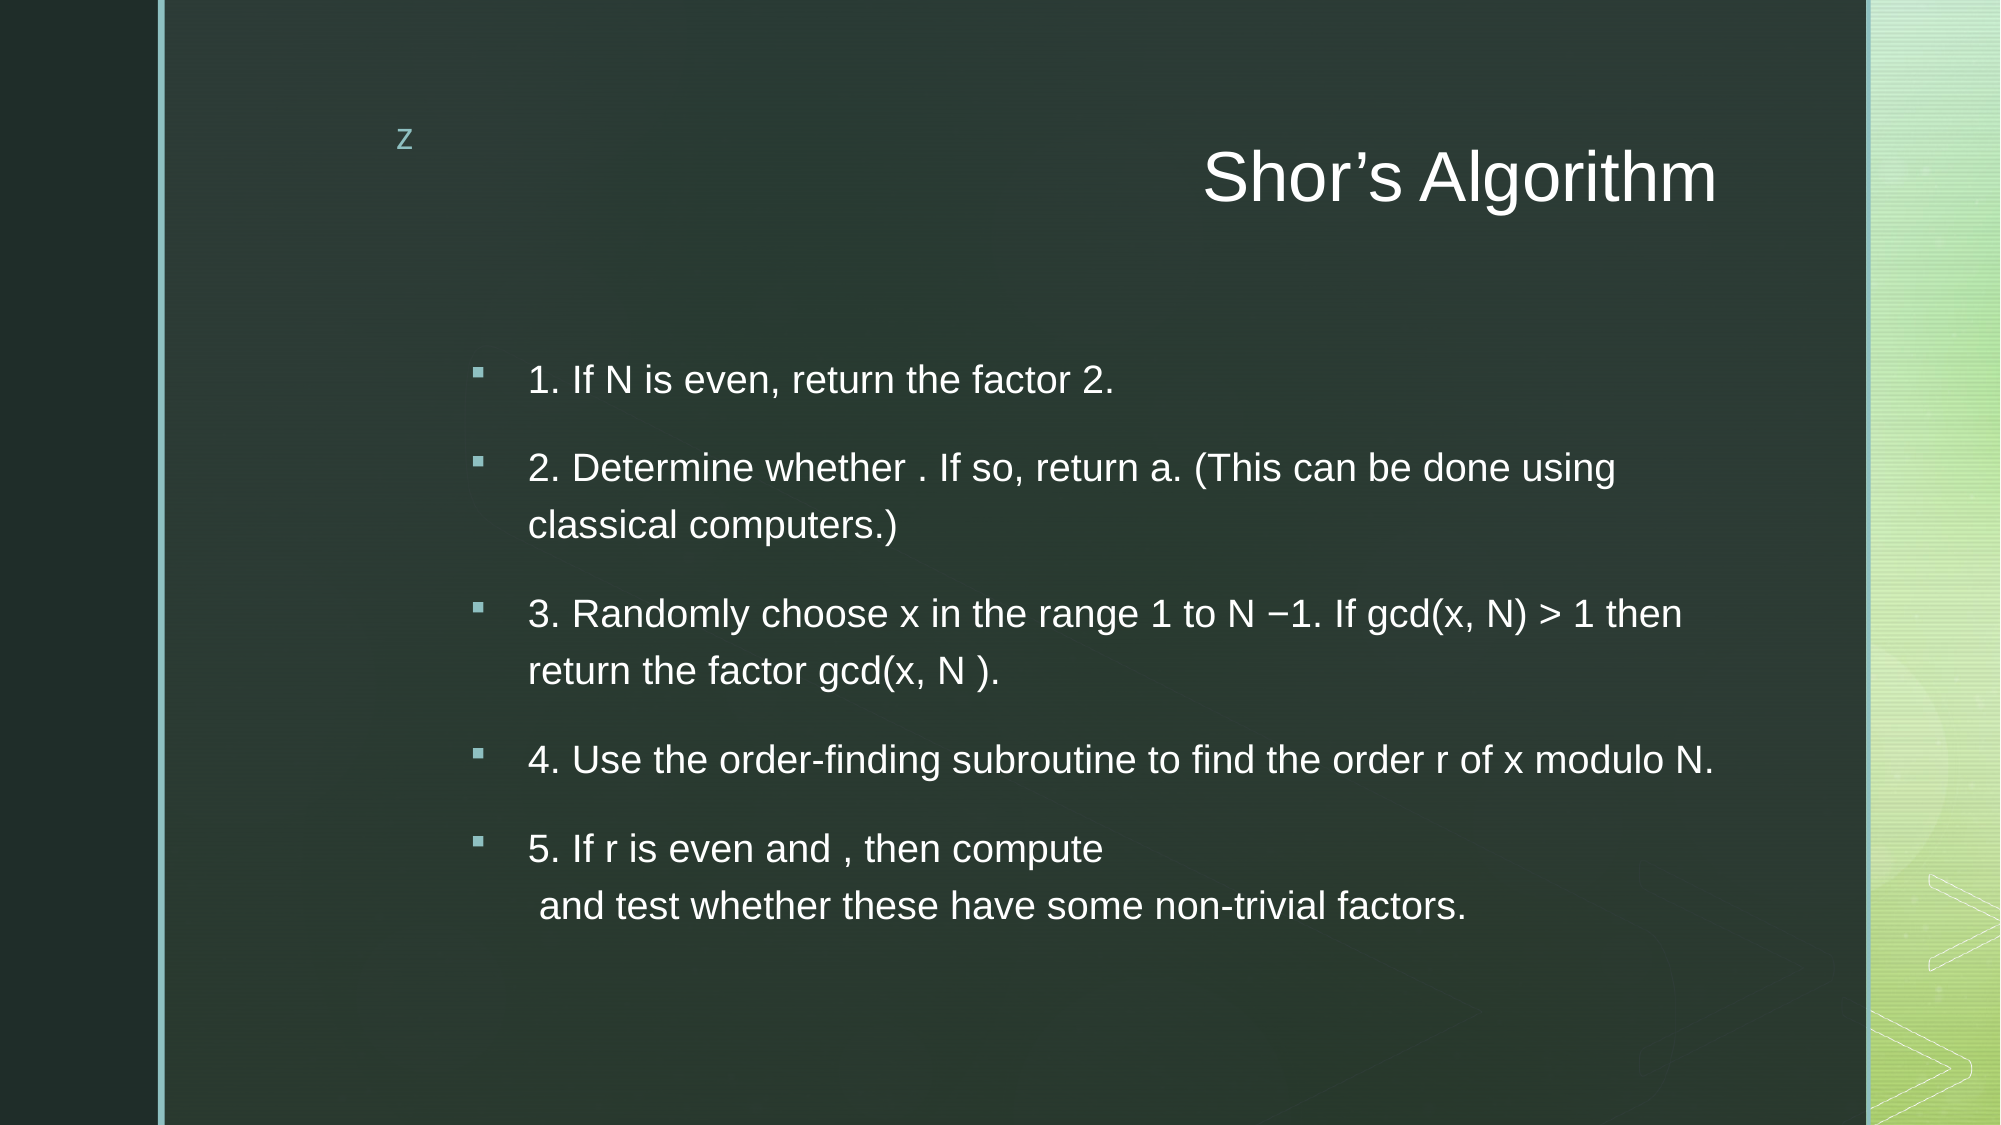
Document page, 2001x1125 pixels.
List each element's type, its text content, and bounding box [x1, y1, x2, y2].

title Shor’s Algorithm [428, 132, 1734, 310]
picture [1871, 0, 2001, 1125]
